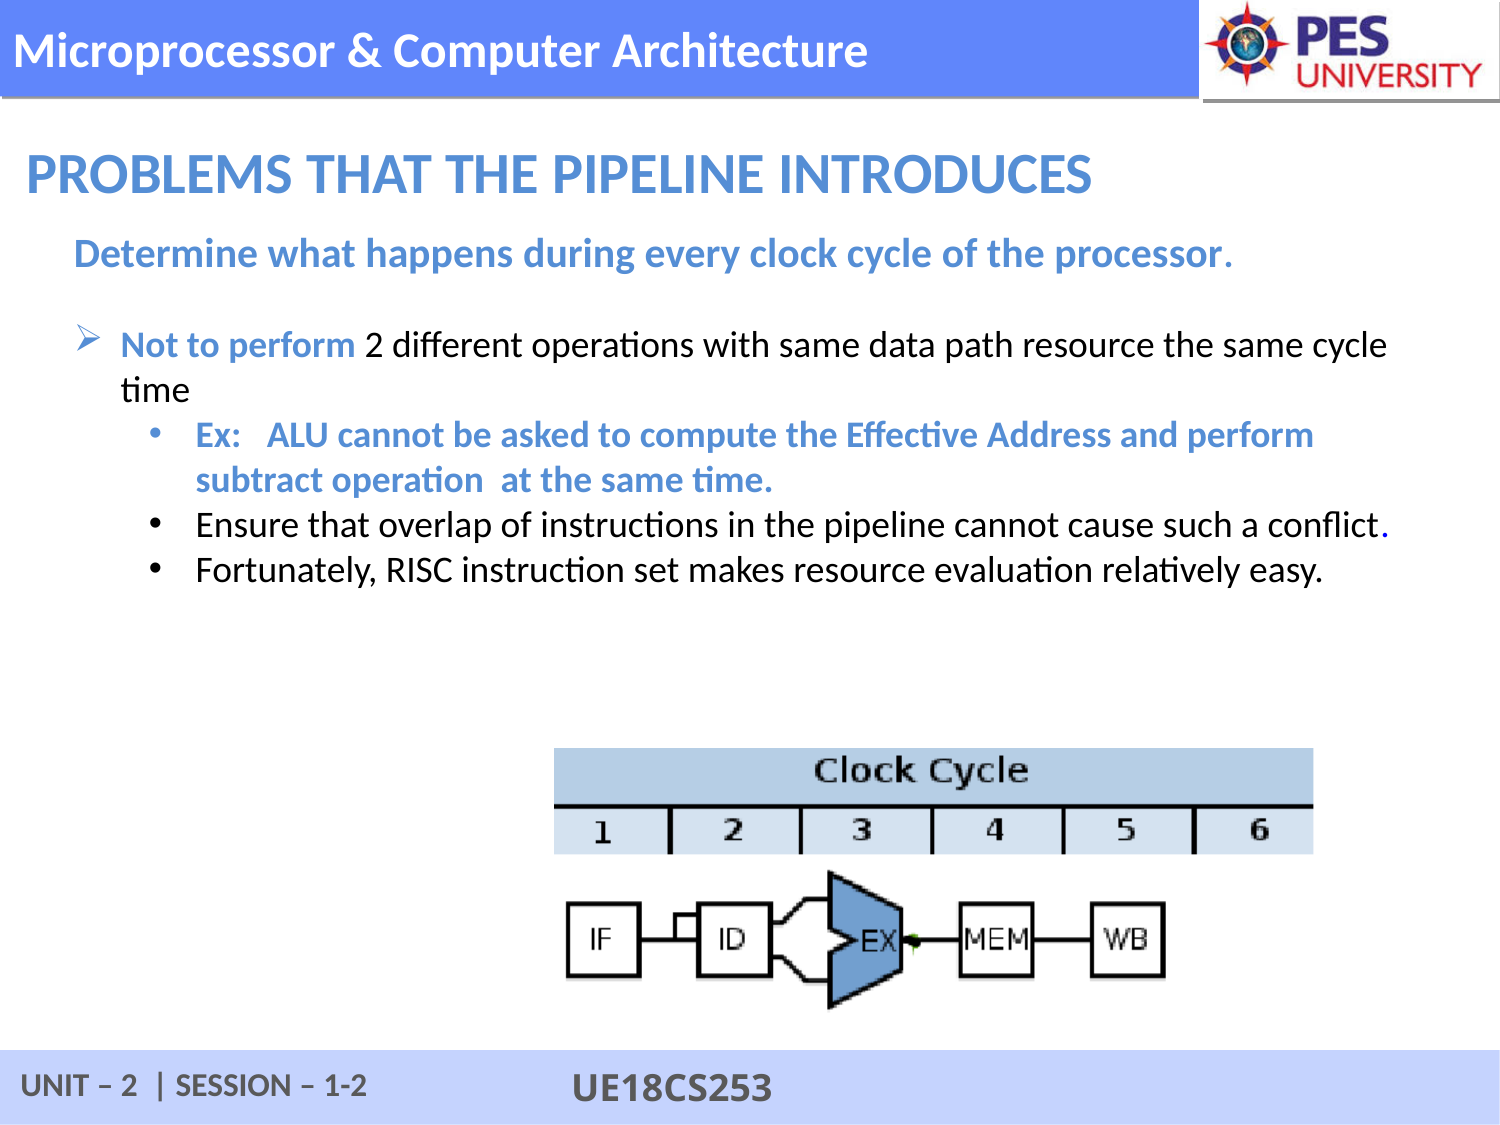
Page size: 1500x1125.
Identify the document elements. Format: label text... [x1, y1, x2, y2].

picture [553, 748, 1323, 1016]
picture [1199, 0, 1500, 99]
text_box Problems that the PIPELINE introduces [11, 127, 1496, 213]
text_box Determine what happens during every clock cycle of the processor. Not to perform 2 different operations with same data path resource the same cycle time Ex: ALU cannot be asked to compute the Effective Address and perform subtract operation at the same time. Ensure that overlap of instructions in the pipeline cannot cause such a conflict. Fortunately, RISC instruction set makes resource evaluation relatively easy. [58, 218, 1434, 783]
